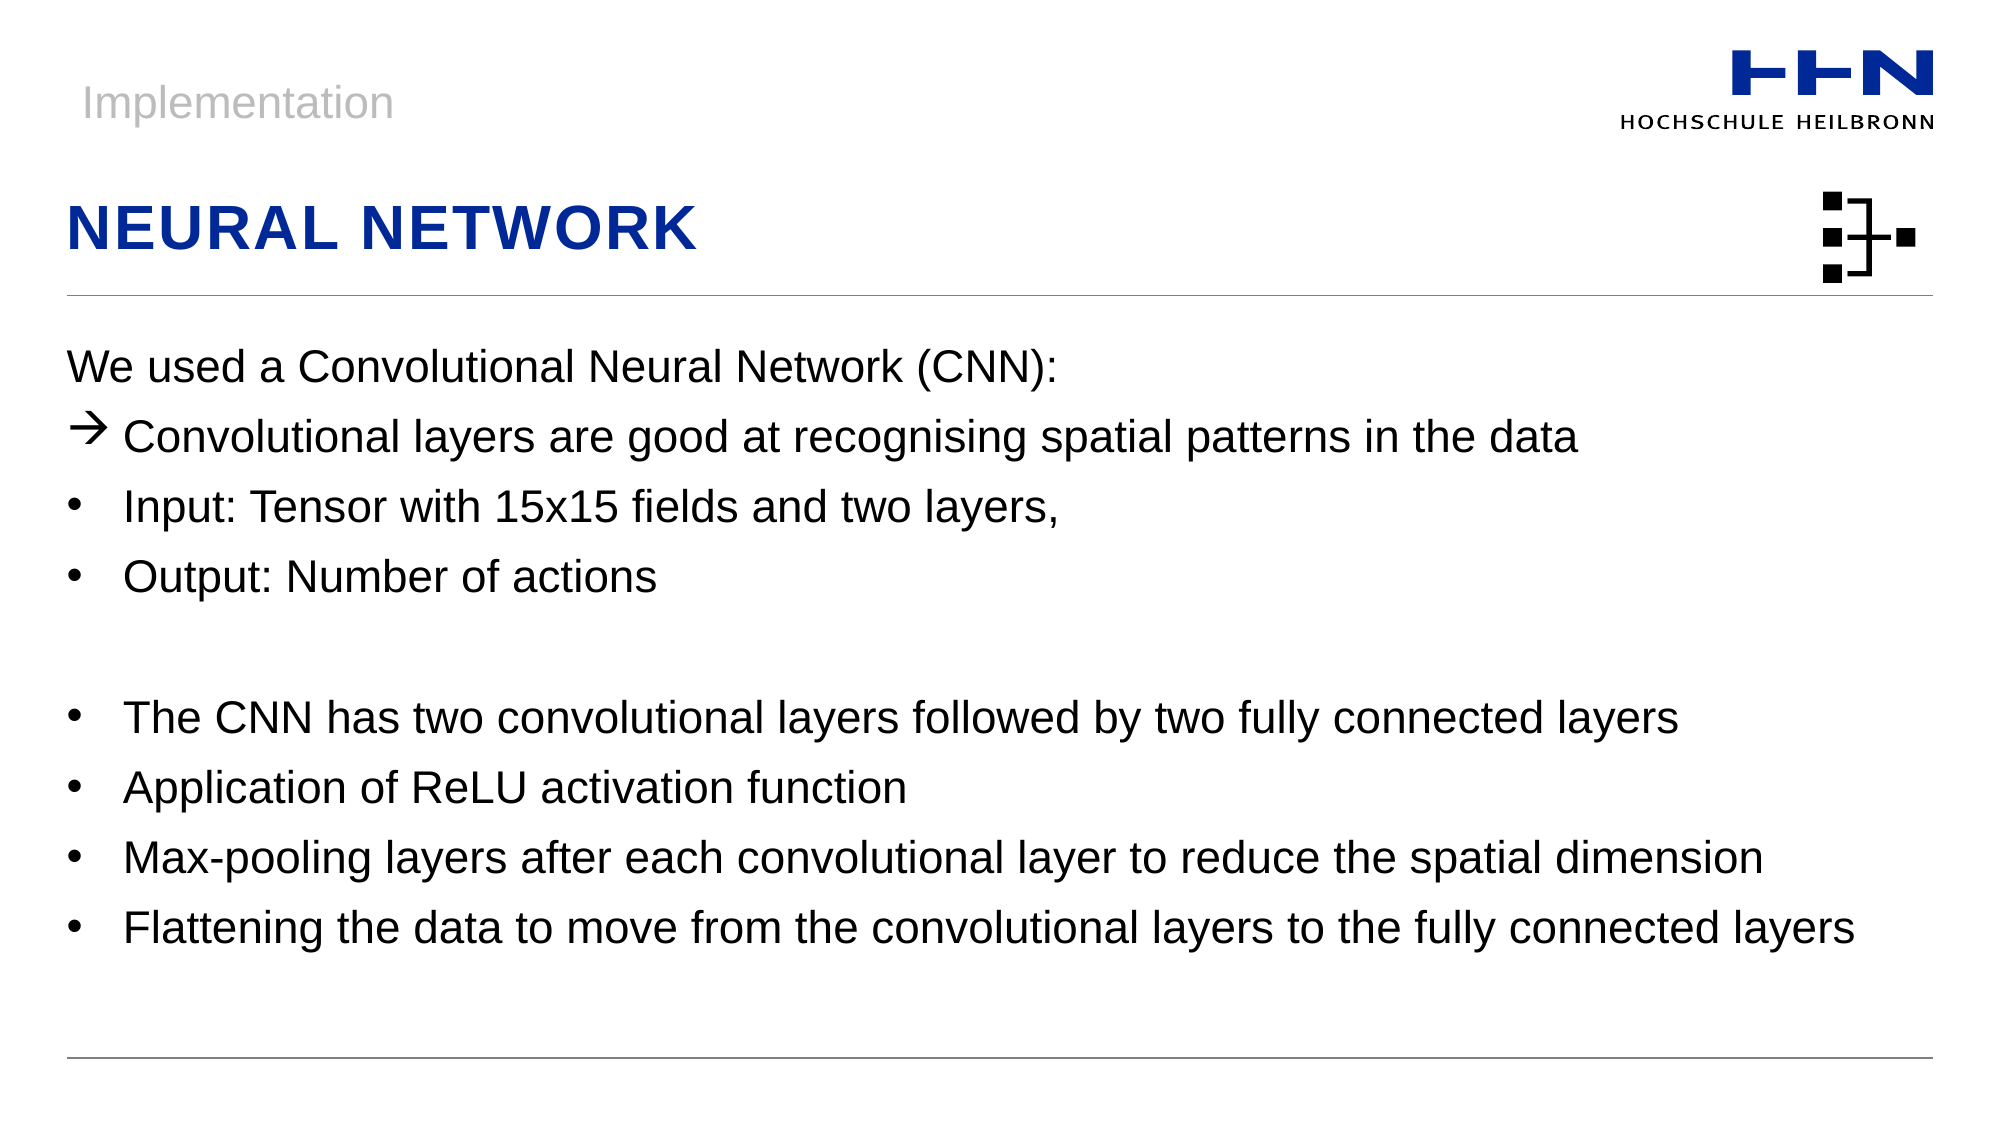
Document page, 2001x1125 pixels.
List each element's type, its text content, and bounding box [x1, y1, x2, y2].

text_box Implementation [66, 65, 483, 136]
list We used a Convolutional Neural Network (CNN): Convolutional layers are good at recognising spatial patterns in the data Input: Tensor with 15x15 fields and two layers, Output: Number of actions The CNN has two convolutional layers followed by two fully connected layers Application of ReLU activation function Max-pooling layers after each convolutional layer to reduce the spatial dimension Flattening the data to move from the convolutional layers to the fully connected layers [66, 333, 1933, 1025]
picture [1804, 174, 1934, 303]
title Neural network [66, 193, 1804, 260]
